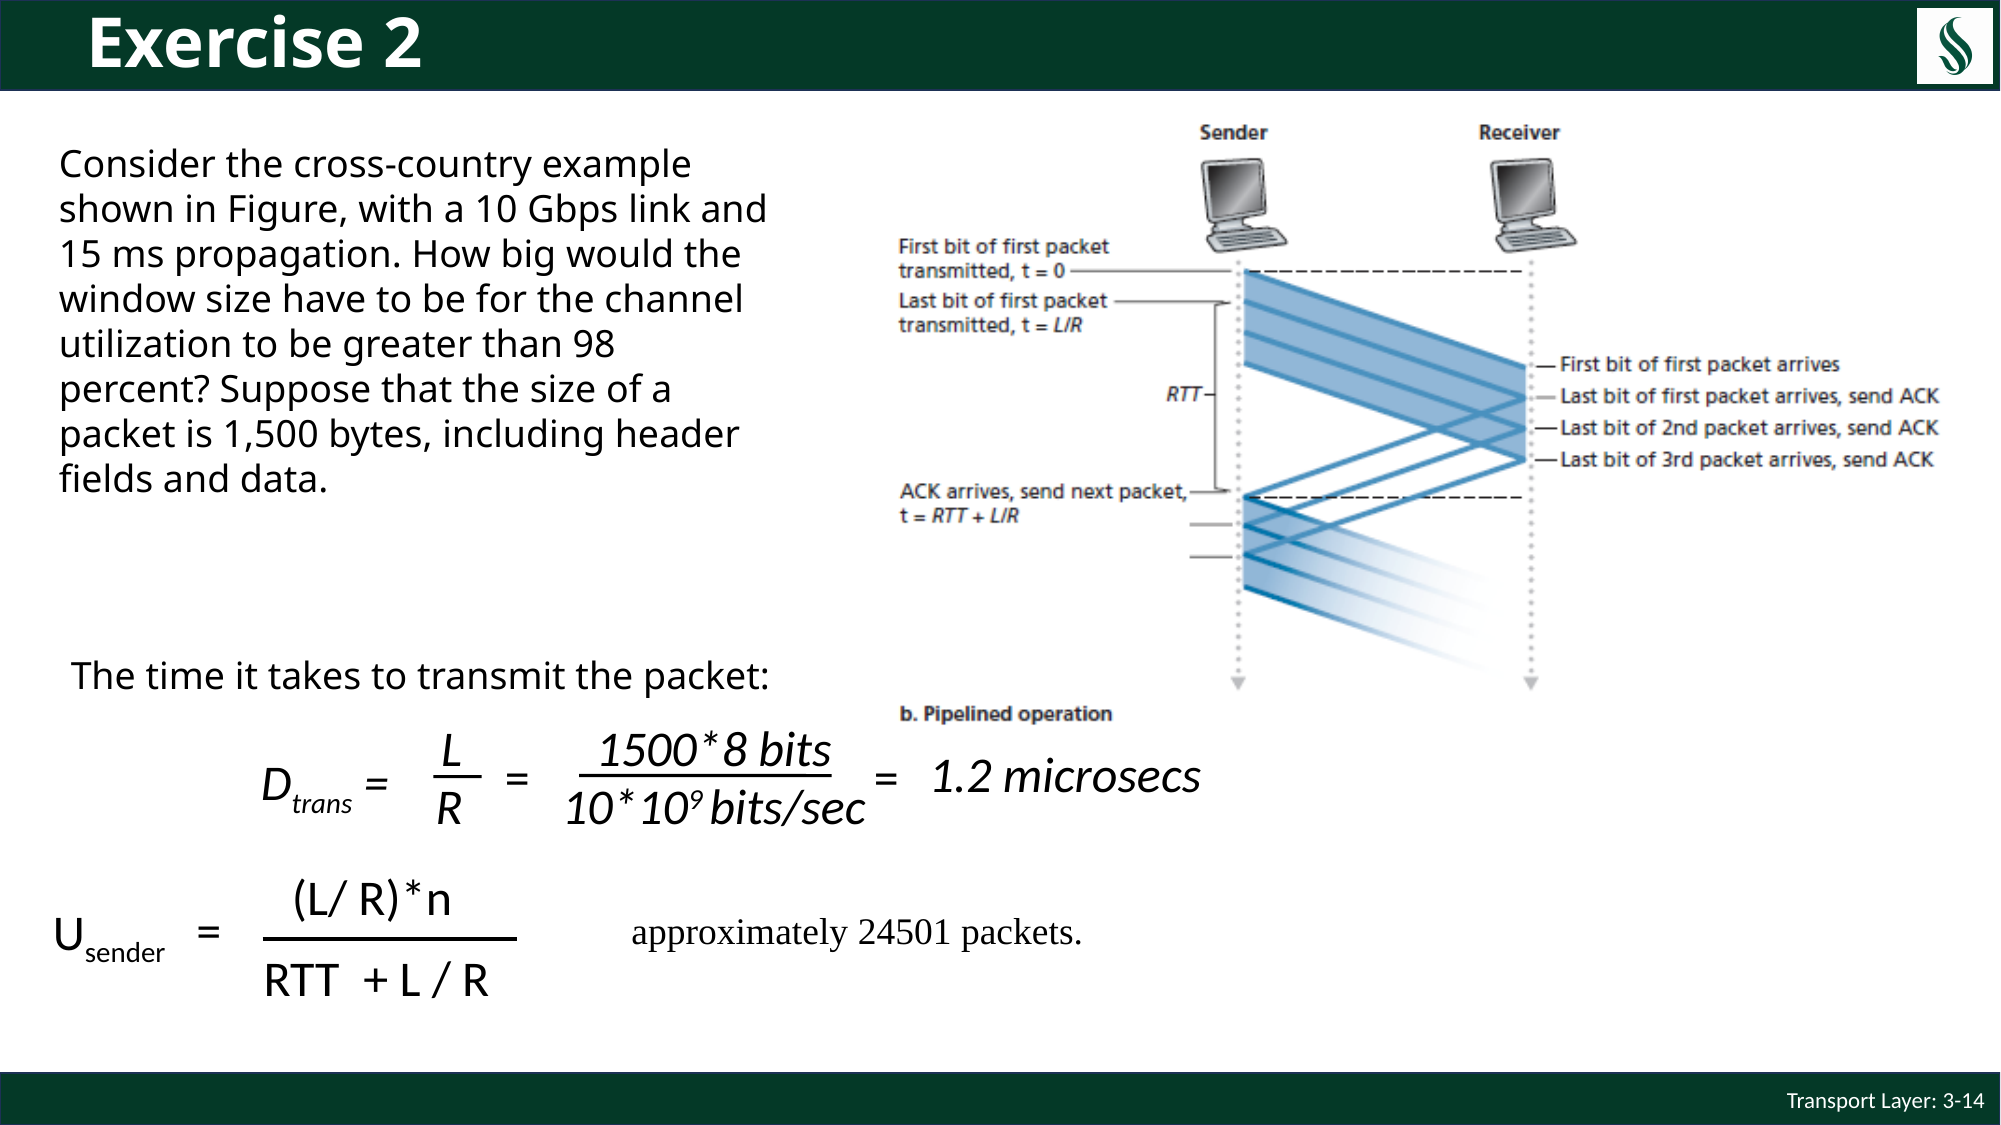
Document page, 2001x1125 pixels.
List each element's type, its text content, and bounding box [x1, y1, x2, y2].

text_box approximately 24501 packets. [616, 899, 1121, 960]
picture [1917, 8, 1993, 84]
text_box Consider the cross-country example shown in Figure, with a 10 Gbps link and 15 ms propagation. How big would the window size have to be for the channel utilization to be greater than 98 percent? Suppose that the size of a packet is 1,500 bytes, including header fields and data. [44, 132, 788, 508]
picture [858, 97, 1970, 740]
text_box + L / R [348, 939, 505, 1014]
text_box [240, 708, 1219, 843]
title Exercise 2 [71, 0, 1797, 90]
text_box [31, 890, 237, 969]
text_box RTT [248, 938, 348, 1014]
text_box The time it takes to transmit the packet: [55, 644, 858, 705]
slide_number Transport Layer: 3-14 [1550, 1072, 2000, 1125]
text_box (L/ R)*n [277, 858, 468, 933]
